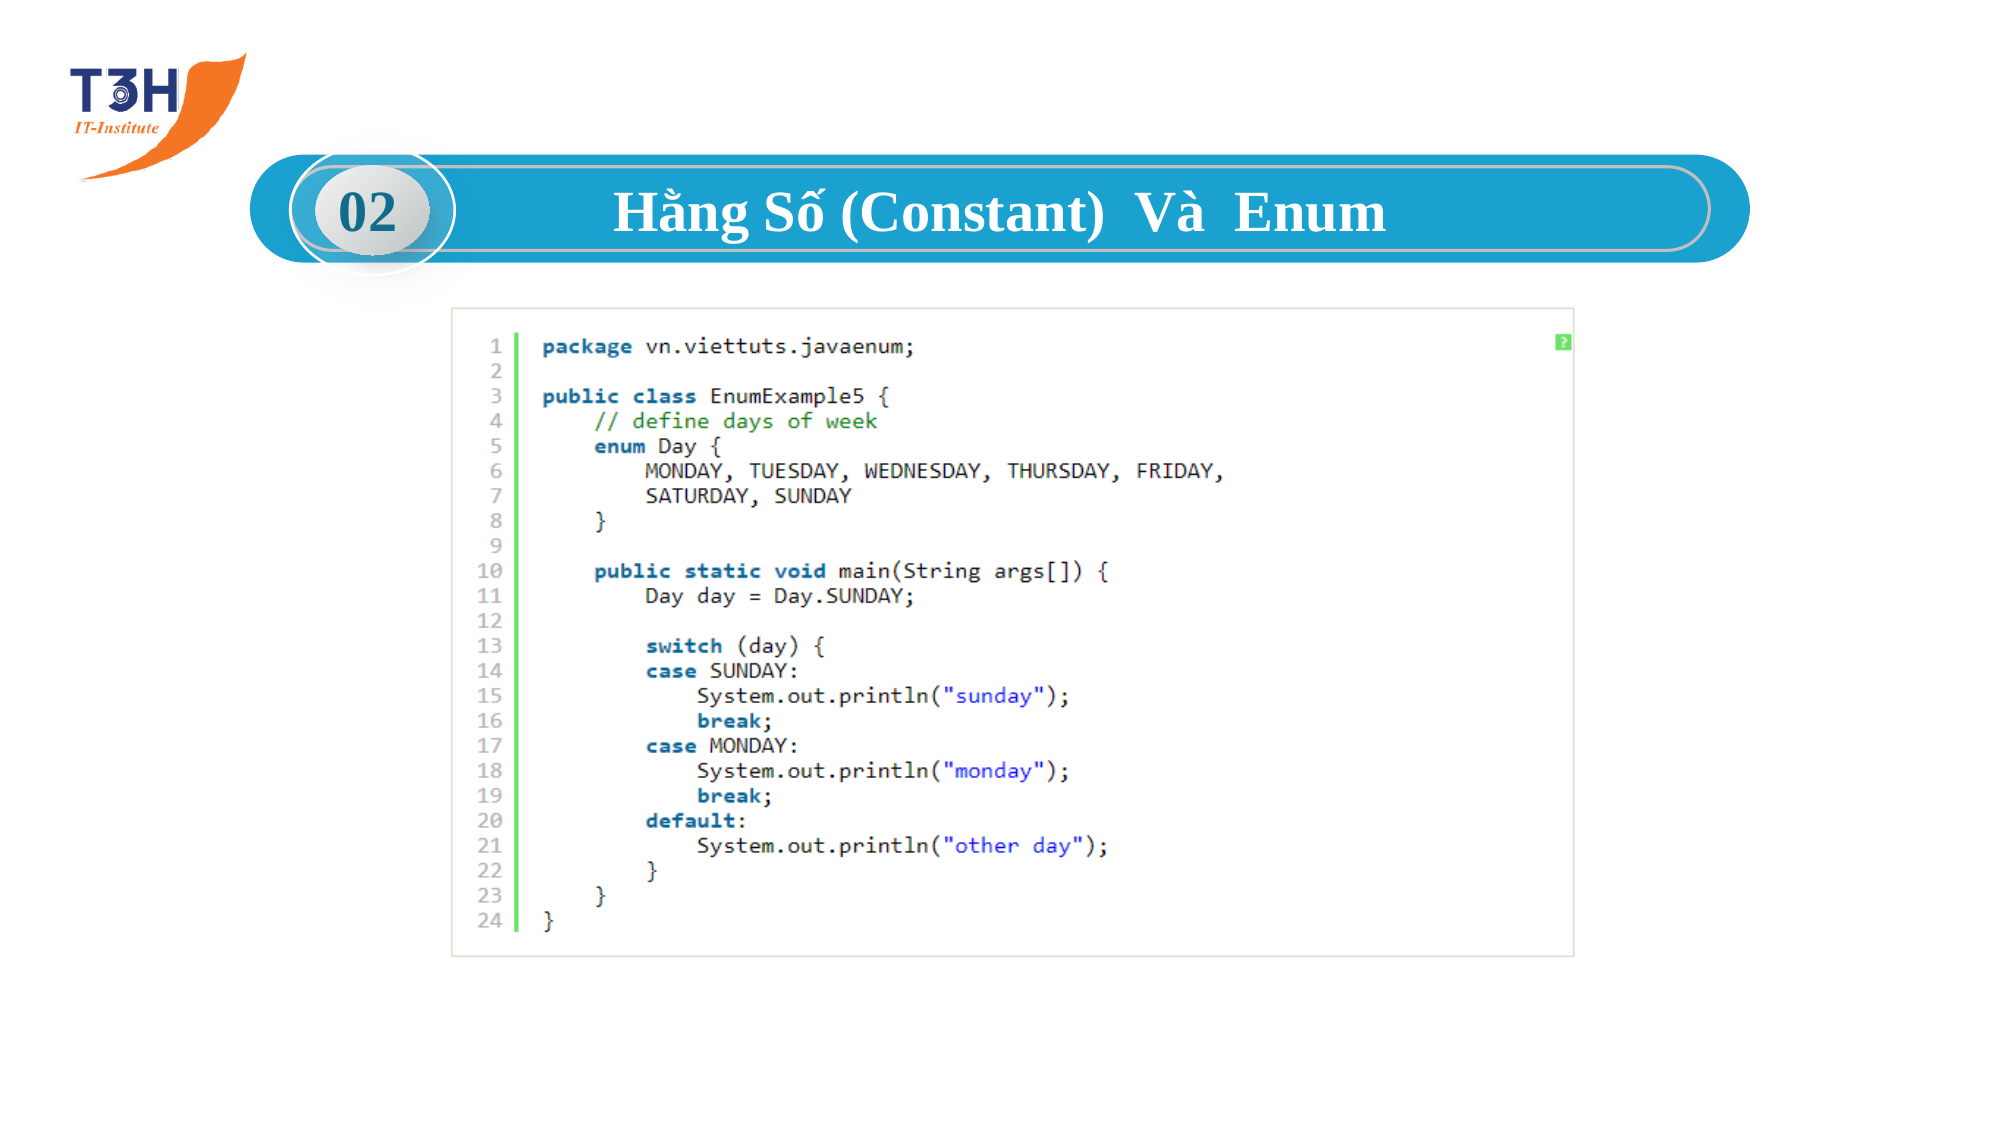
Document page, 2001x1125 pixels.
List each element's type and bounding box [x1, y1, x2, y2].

text_box [290, 145, 455, 314]
text_box [249, 154, 290, 263]
picture [66, 49, 250, 182]
text_box [455, 154, 1750, 263]
picture [443, 299, 1585, 966]
